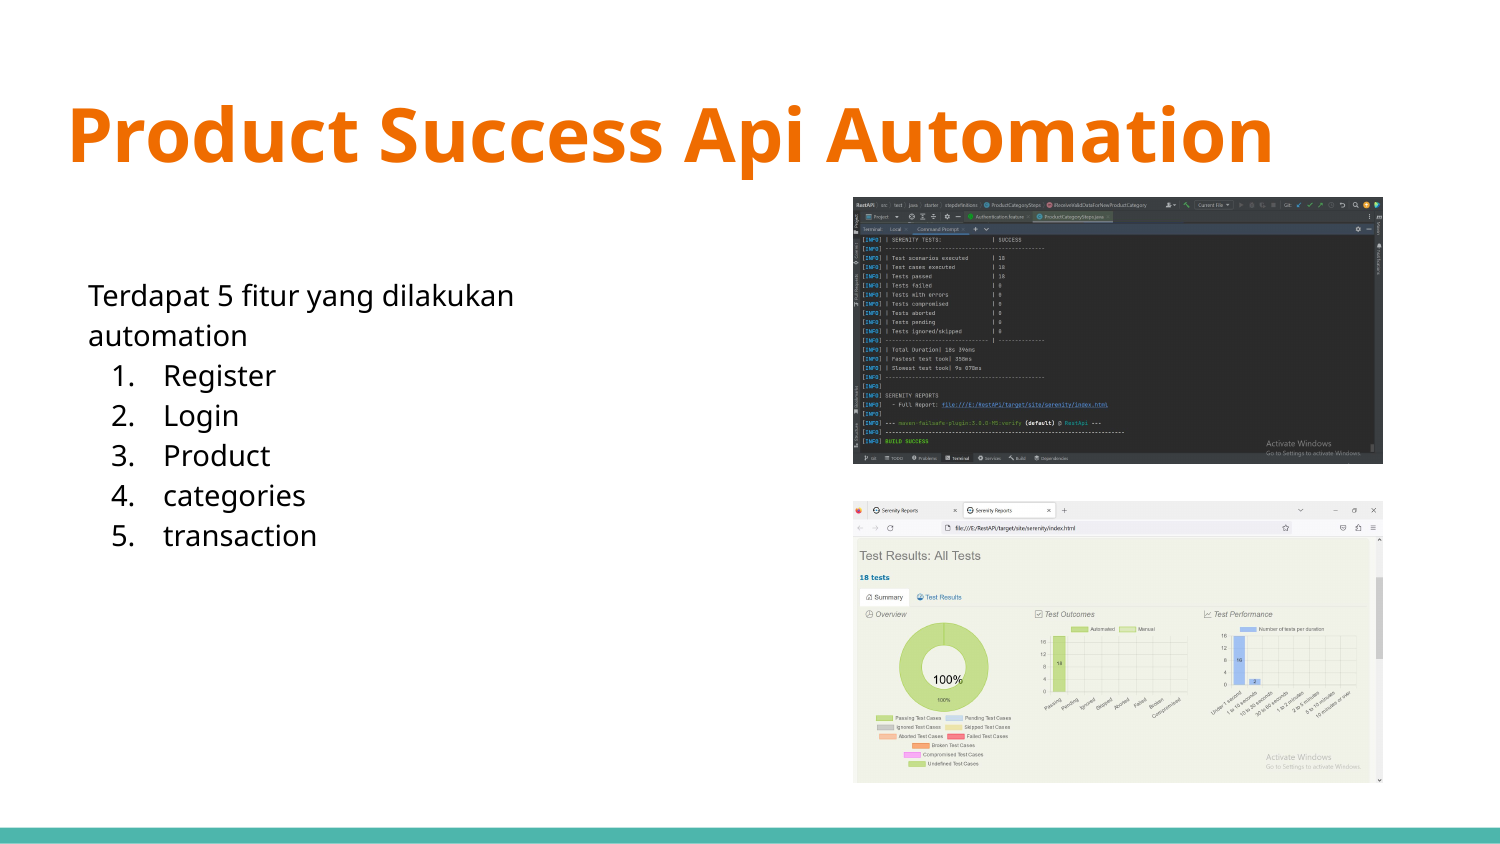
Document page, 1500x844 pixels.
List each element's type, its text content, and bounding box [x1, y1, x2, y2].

text_box Terdapat 5 fitur yang dilakukan automation Register Login Product categories transaction [73, 221, 693, 568]
picture [852, 500, 1383, 784]
picture [852, 197, 1383, 464]
title Product Success Api Automation [51, 72, 1449, 210]
